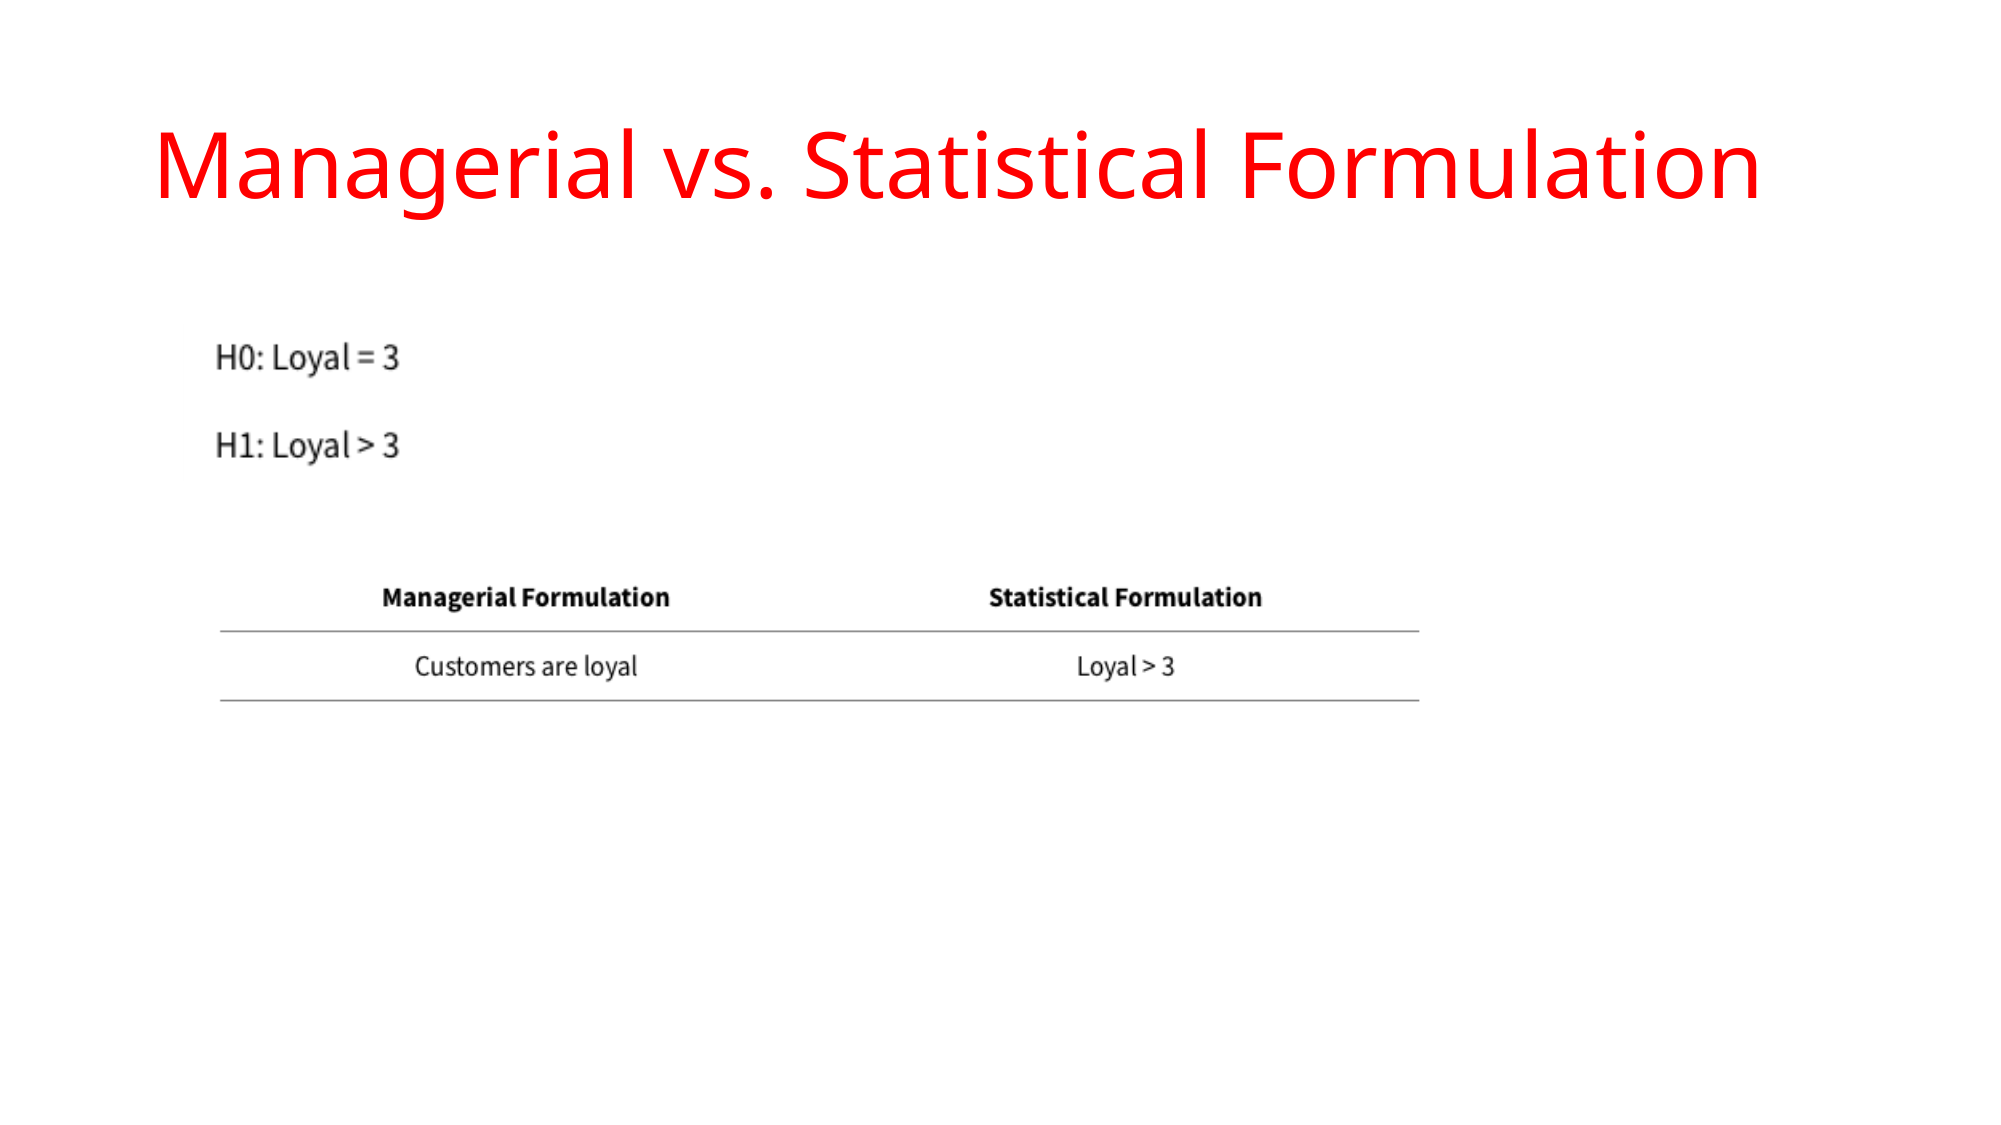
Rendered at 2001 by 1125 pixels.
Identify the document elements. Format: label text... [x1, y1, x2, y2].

title Managerial vs. Statistical Formulation [137, 59, 1863, 278]
picture [182, 539, 1458, 750]
picture [182, 324, 454, 481]
